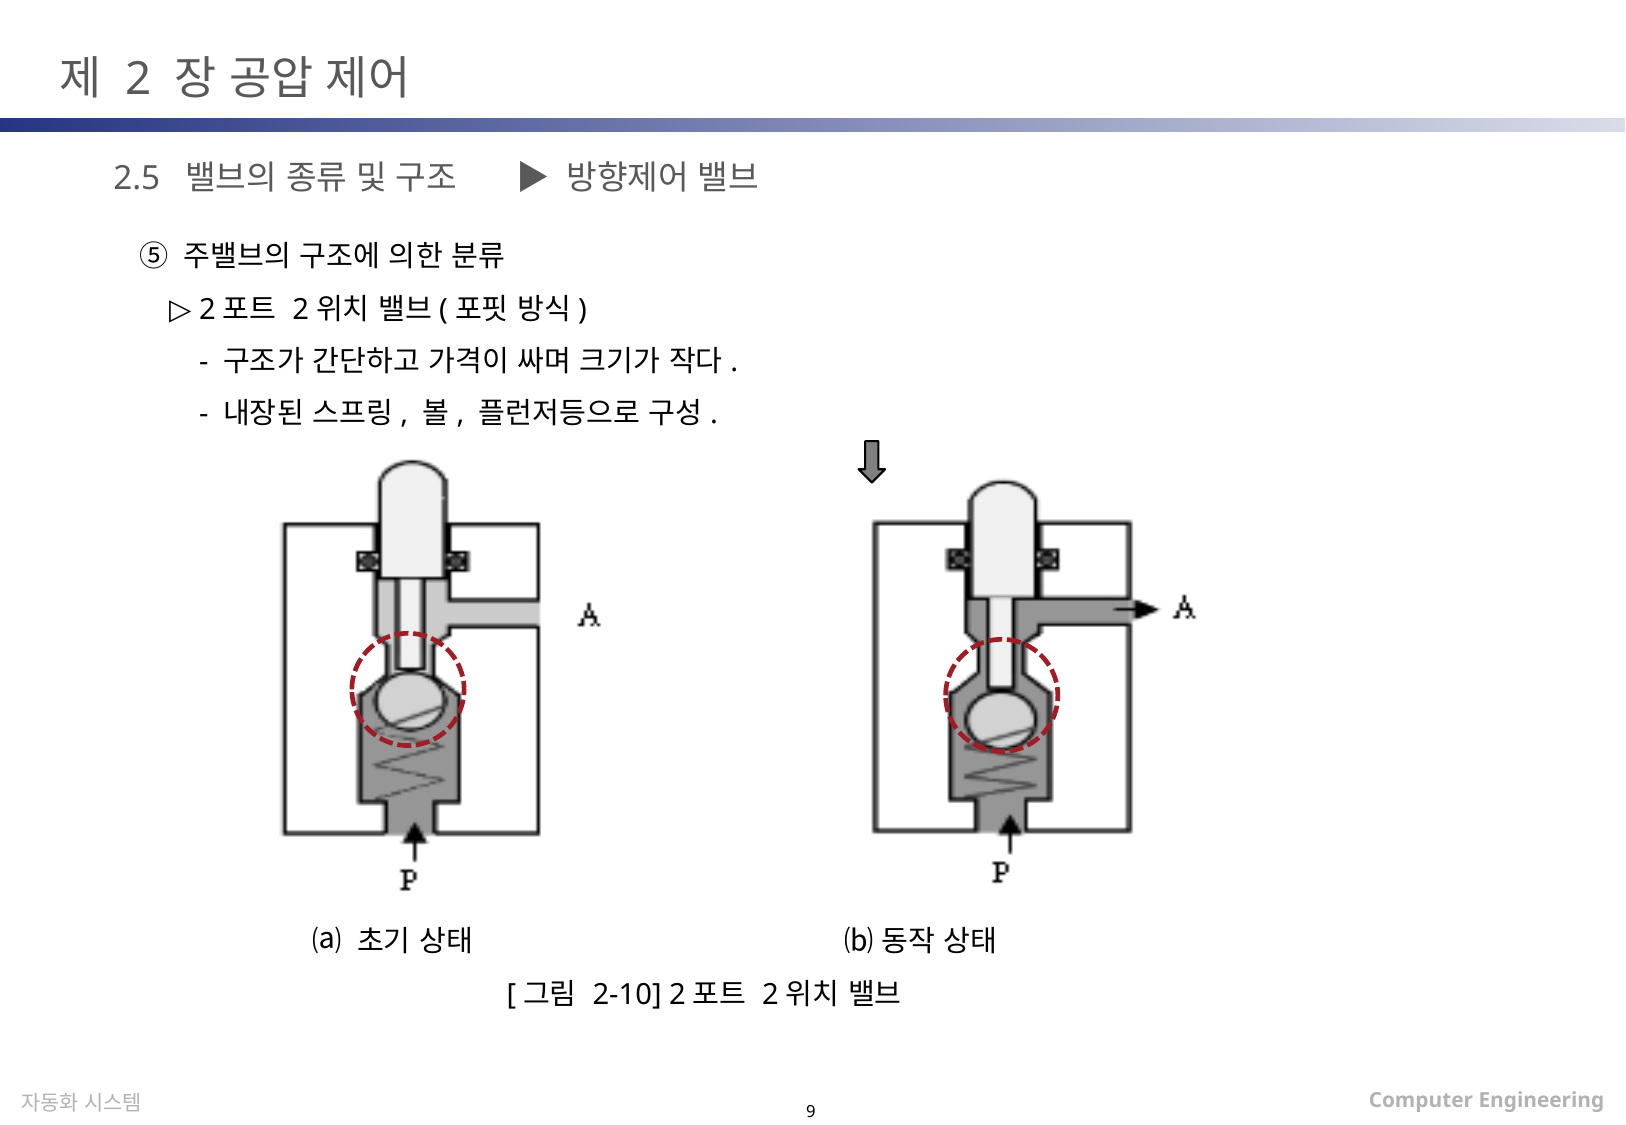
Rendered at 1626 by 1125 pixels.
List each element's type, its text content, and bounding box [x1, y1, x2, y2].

text_box ▶ 방향제어 밸브 [501, 148, 774, 204]
text_box ⑤ 주밸브의 구조에 의한 분류 ▷ 2포트 2위치 밸브(포핏 방식) - 구조가 간단하고 가격이 싸며 크기가 작다. - 내장된 스프링, 볼, 플런저등으로 구성. ⒜ 초기 상태 ⒝ 동작 상태 [그림 2-10] 2포트 2위치 밸브 [133, 214, 1593, 1016]
text_box [865, 441, 879, 454]
text_box [0, 0, 1625, 75]
text_box 2.5 밸브의 종류 및 구조 [98, 148, 473, 204]
text_box 제 2 장 공압 제어 [44, 75, 1522, 120]
picture [274, 455, 1226, 917]
